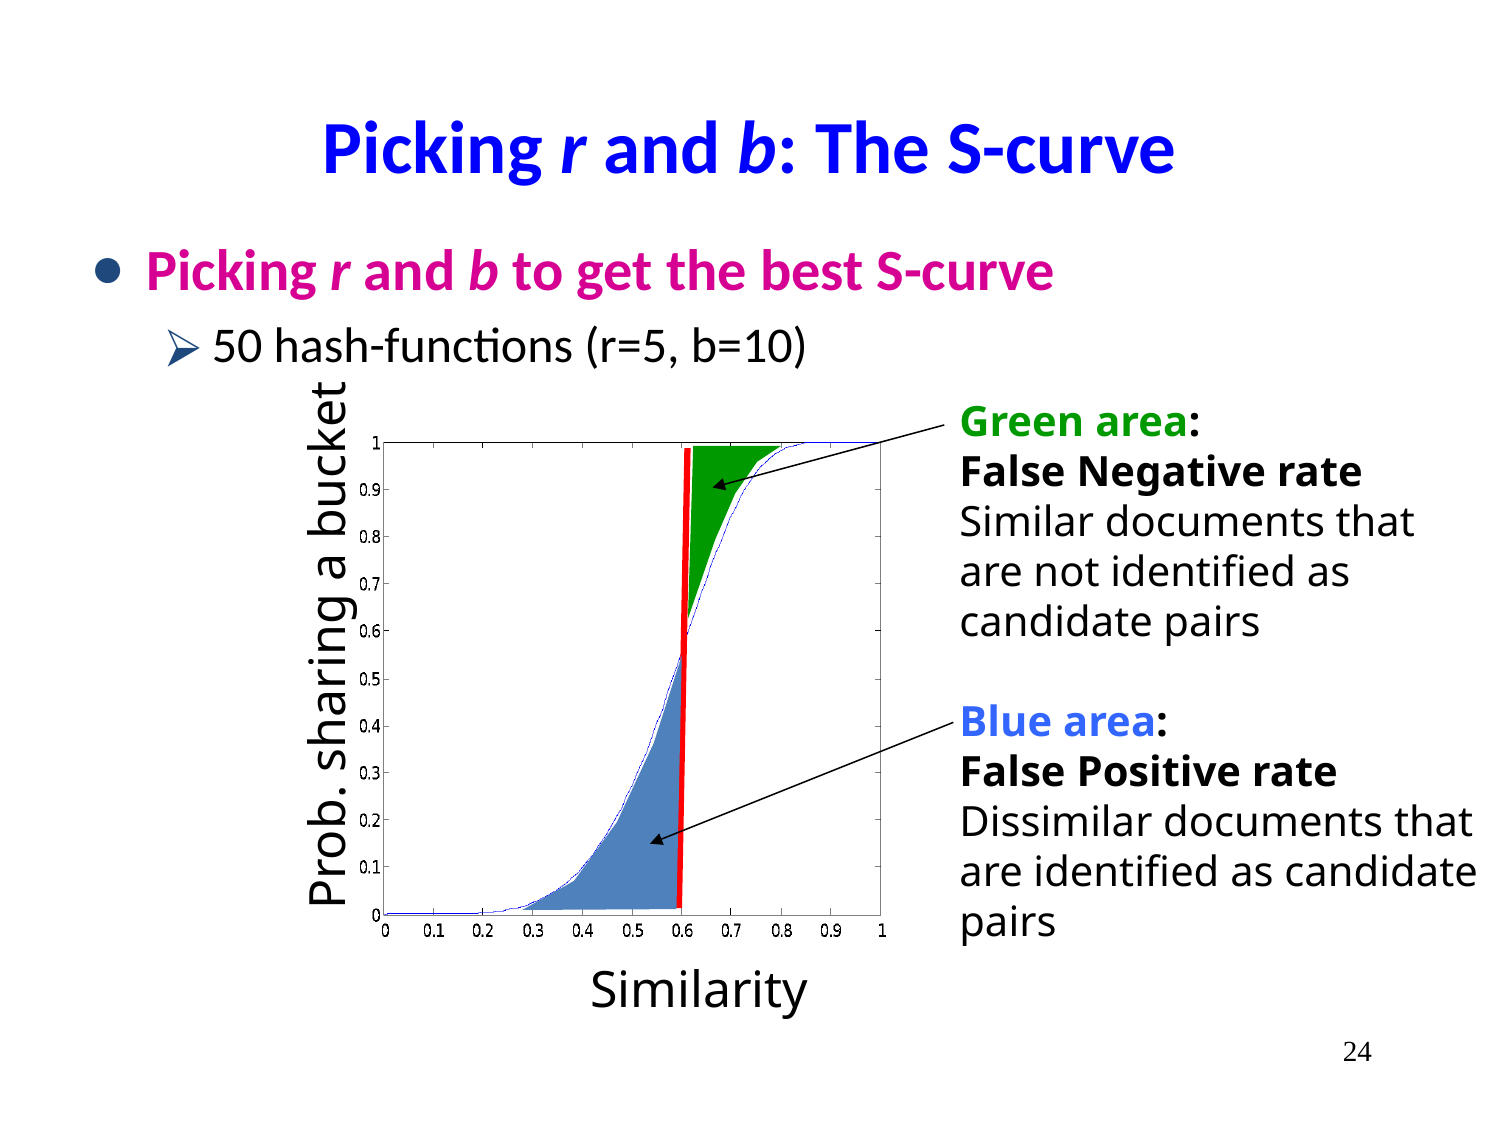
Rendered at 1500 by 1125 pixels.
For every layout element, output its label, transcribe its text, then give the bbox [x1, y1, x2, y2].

list Picking r and b to get the best S-curve 50 hash-functions (r=5, b=10) [75, 224, 1425, 450]
slide_number ‹#› [1074, 1025, 1388, 1100]
title Picking r and b: The S-curve [112, 50, 1388, 224]
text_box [649, 722, 954, 844]
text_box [287, 296, 942, 1026]
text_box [712, 424, 945, 488]
text_box Green area: False Negative rate Similar documents that are not identified as candidate pairs Blue area: False Positive rate Dissimilar documents that are identified as candidate pairs [945, 387, 1495, 953]
